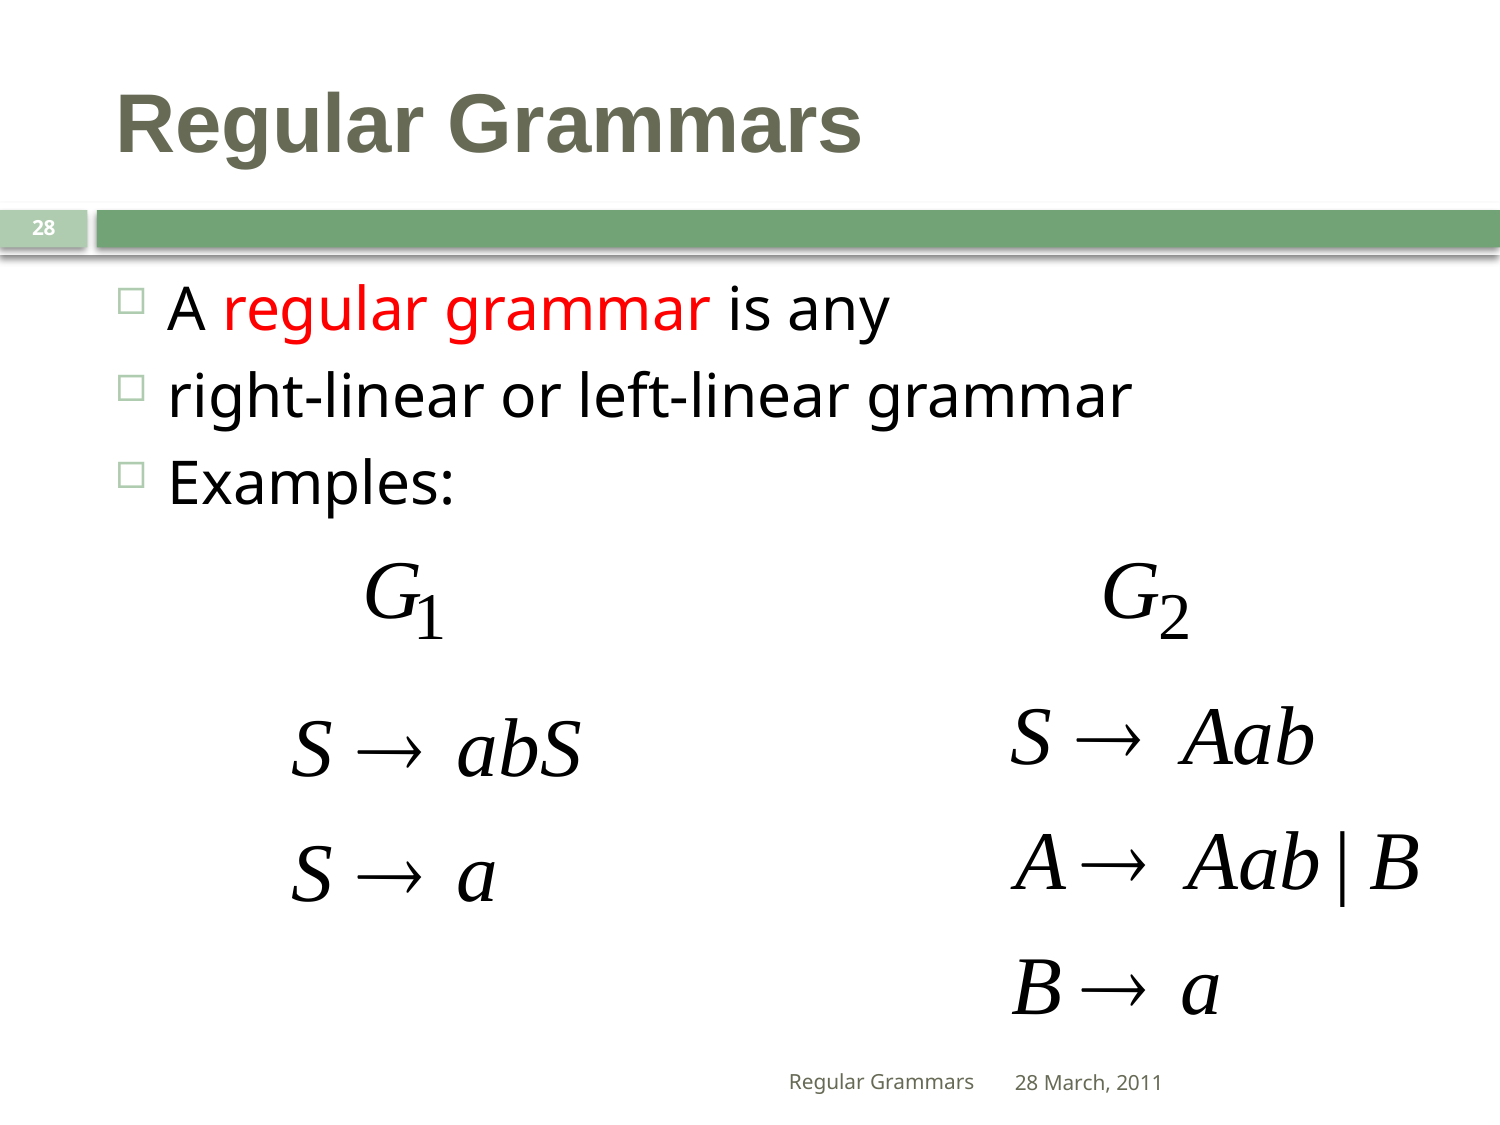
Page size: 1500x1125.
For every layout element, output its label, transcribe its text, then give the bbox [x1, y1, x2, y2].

slide_number 28 [0, 208, 88, 249]
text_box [287, 712, 592, 909]
footer Regular Grammars [99, 1052, 990, 1113]
title Regular Grammars [100, 37, 1438, 200]
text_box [1099, 549, 1195, 644]
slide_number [999, 1052, 1438, 1113]
list A regular grammar is any right-linear or left-linear grammar Examples: [100, 262, 1438, 1038]
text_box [1005, 699, 1424, 1022]
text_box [362, 549, 444, 644]
